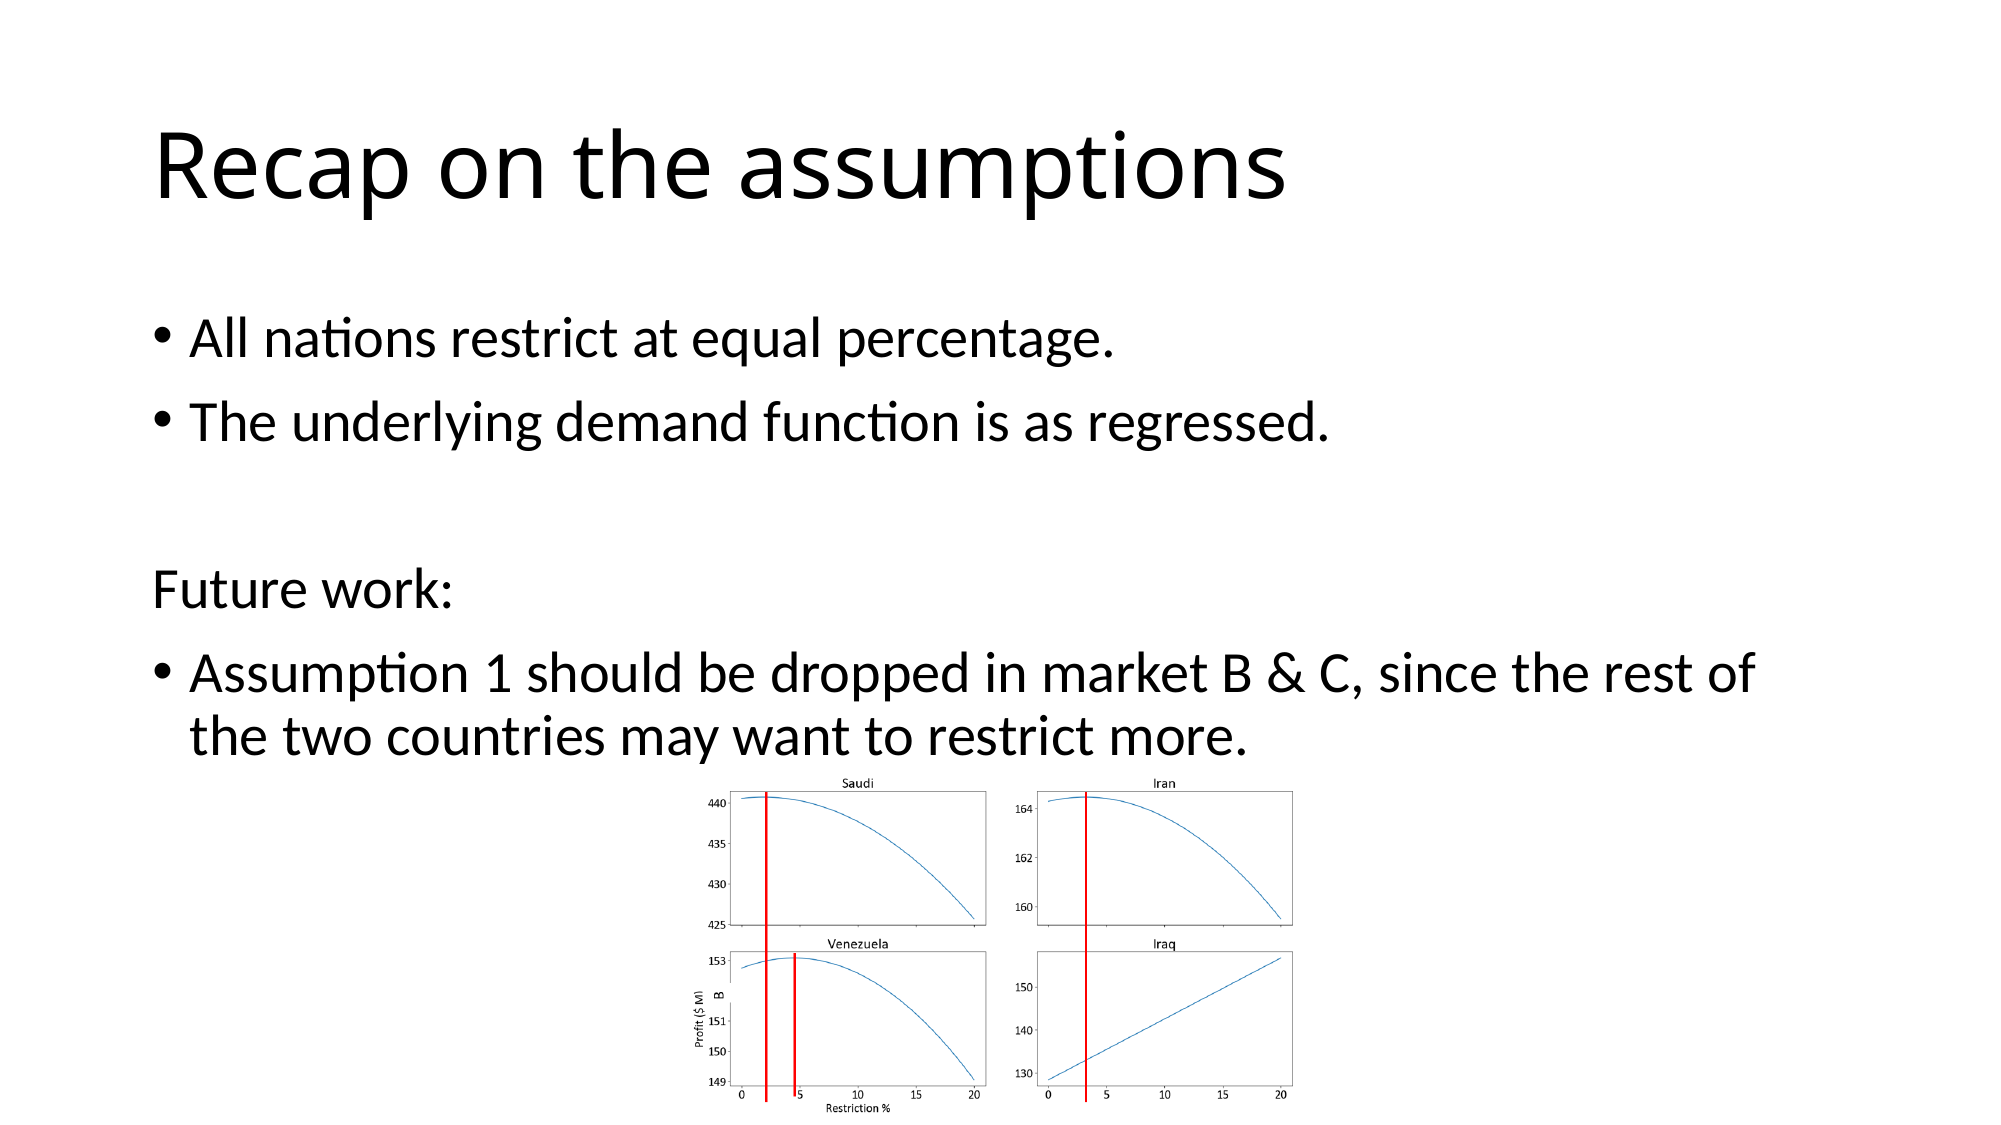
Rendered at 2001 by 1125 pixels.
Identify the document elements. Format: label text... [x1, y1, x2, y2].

picture [677, 764, 1323, 1118]
title Recap on the assumptions [137, 59, 1863, 278]
list All nations restrict at equal percentage. The underlying demand function is as regressed. Future work: Assumption 1 should be dropped in market B & C, since the rest of the two countries may want to restrict more. [137, 299, 1863, 1039]
